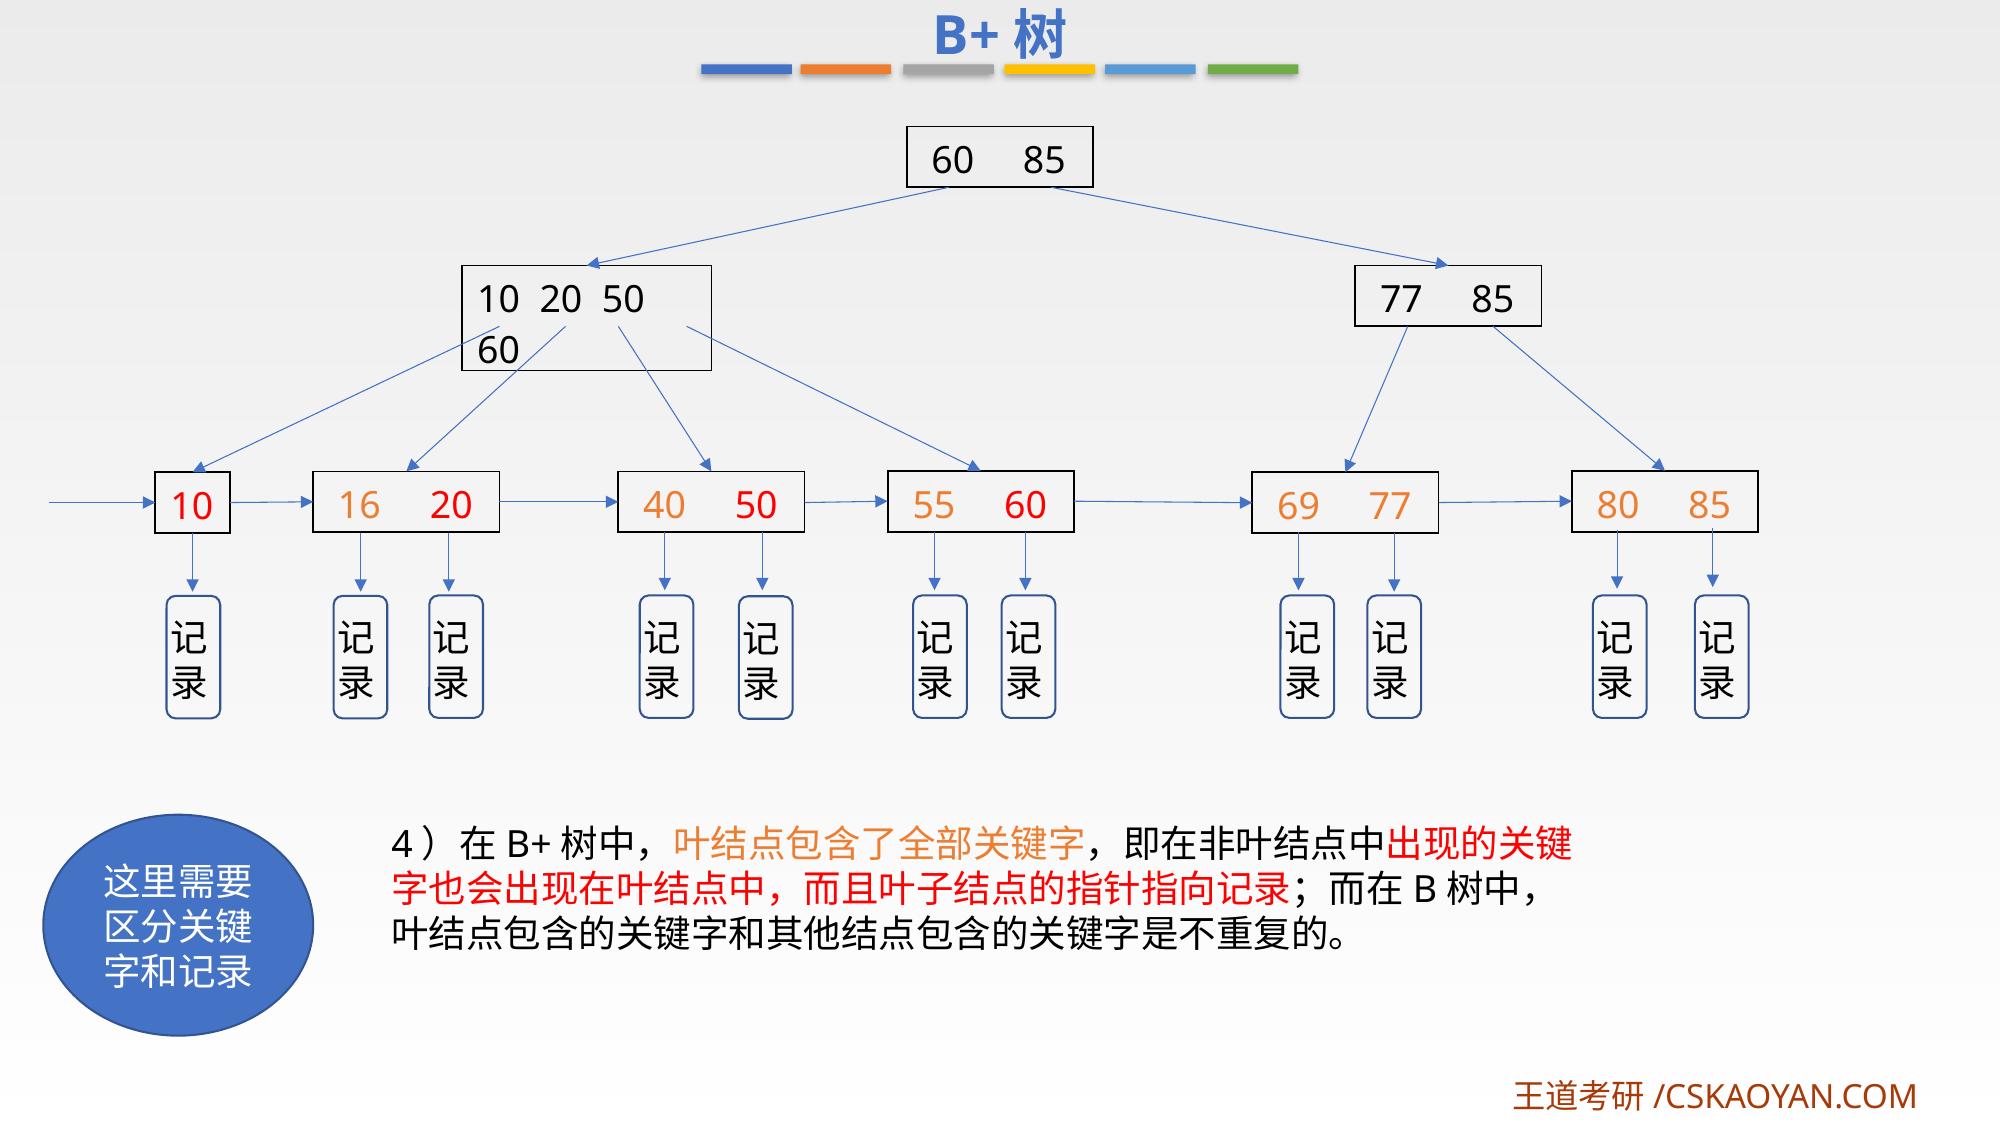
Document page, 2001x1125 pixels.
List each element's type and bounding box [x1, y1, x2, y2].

table_header [619, 472, 804, 531]
text_box [376, 813, 1605, 963]
text_box [990, 594, 1066, 719]
text_box [0, 0, 2000, 75]
text_box [1269, 594, 1344, 719]
text_box [1345, 326, 1408, 473]
text_box [155, 594, 230, 720]
table_header [1573, 472, 1757, 531]
table_header [314, 473, 499, 531]
text_box [1356, 594, 1431, 719]
text_box [1581, 594, 1657, 719]
text_box [618, 326, 981, 472]
text_box [418, 594, 493, 719]
text_box [42, 813, 315, 1037]
table_header [1253, 473, 1438, 532]
table_header [1356, 266, 1541, 325]
table_header [463, 266, 711, 370]
text_box [322, 594, 397, 720]
text_box [1493, 326, 1666, 471]
text_box [192, 326, 566, 473]
footer [1430, 1065, 2000, 1125]
text_box [1683, 594, 1759, 719]
table_header [156, 473, 229, 532]
table_header [889, 472, 1073, 531]
text_box [1051, 187, 1449, 266]
text_box [727, 595, 803, 720]
text_box [586, 187, 949, 266]
text_box [901, 594, 977, 719]
table_header [908, 127, 1092, 186]
text_box [628, 594, 703, 719]
